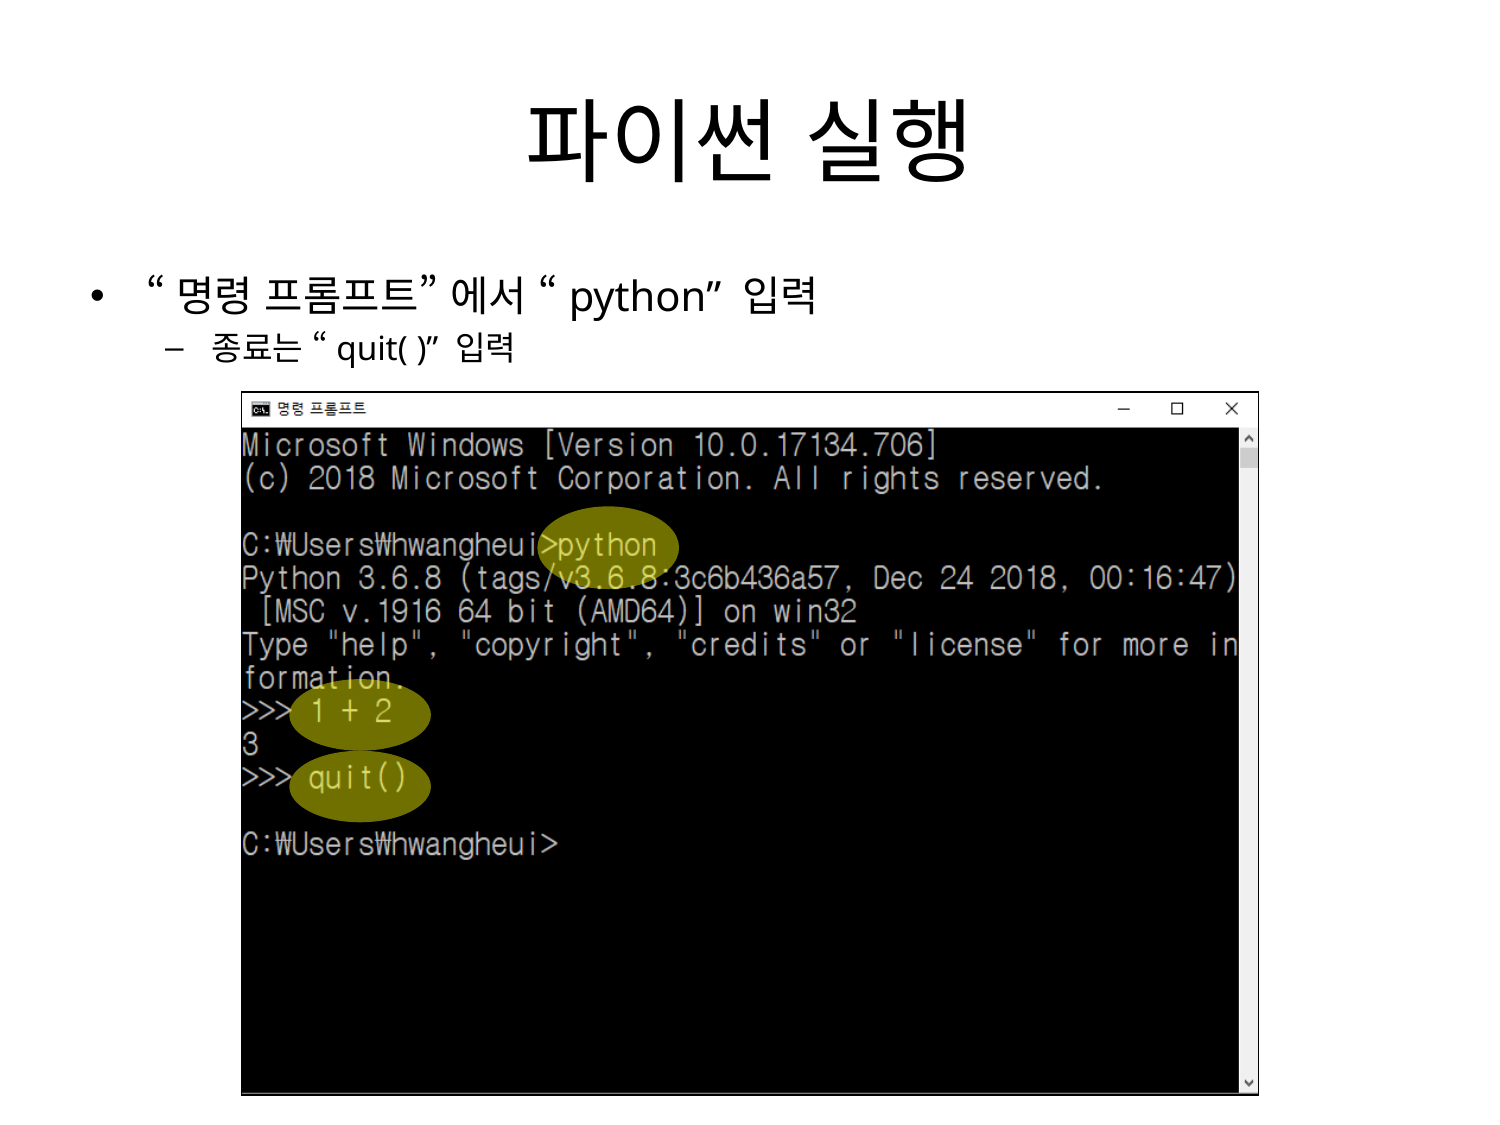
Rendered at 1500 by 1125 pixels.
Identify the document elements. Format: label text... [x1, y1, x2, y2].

title 파이썬 실행 [75, 45, 1425, 233]
picture [241, 392, 1259, 1095]
list “명령 프롬프트” 에서 “python” 입력 종료는 “quit( )” 입력 [75, 262, 1425, 1005]
